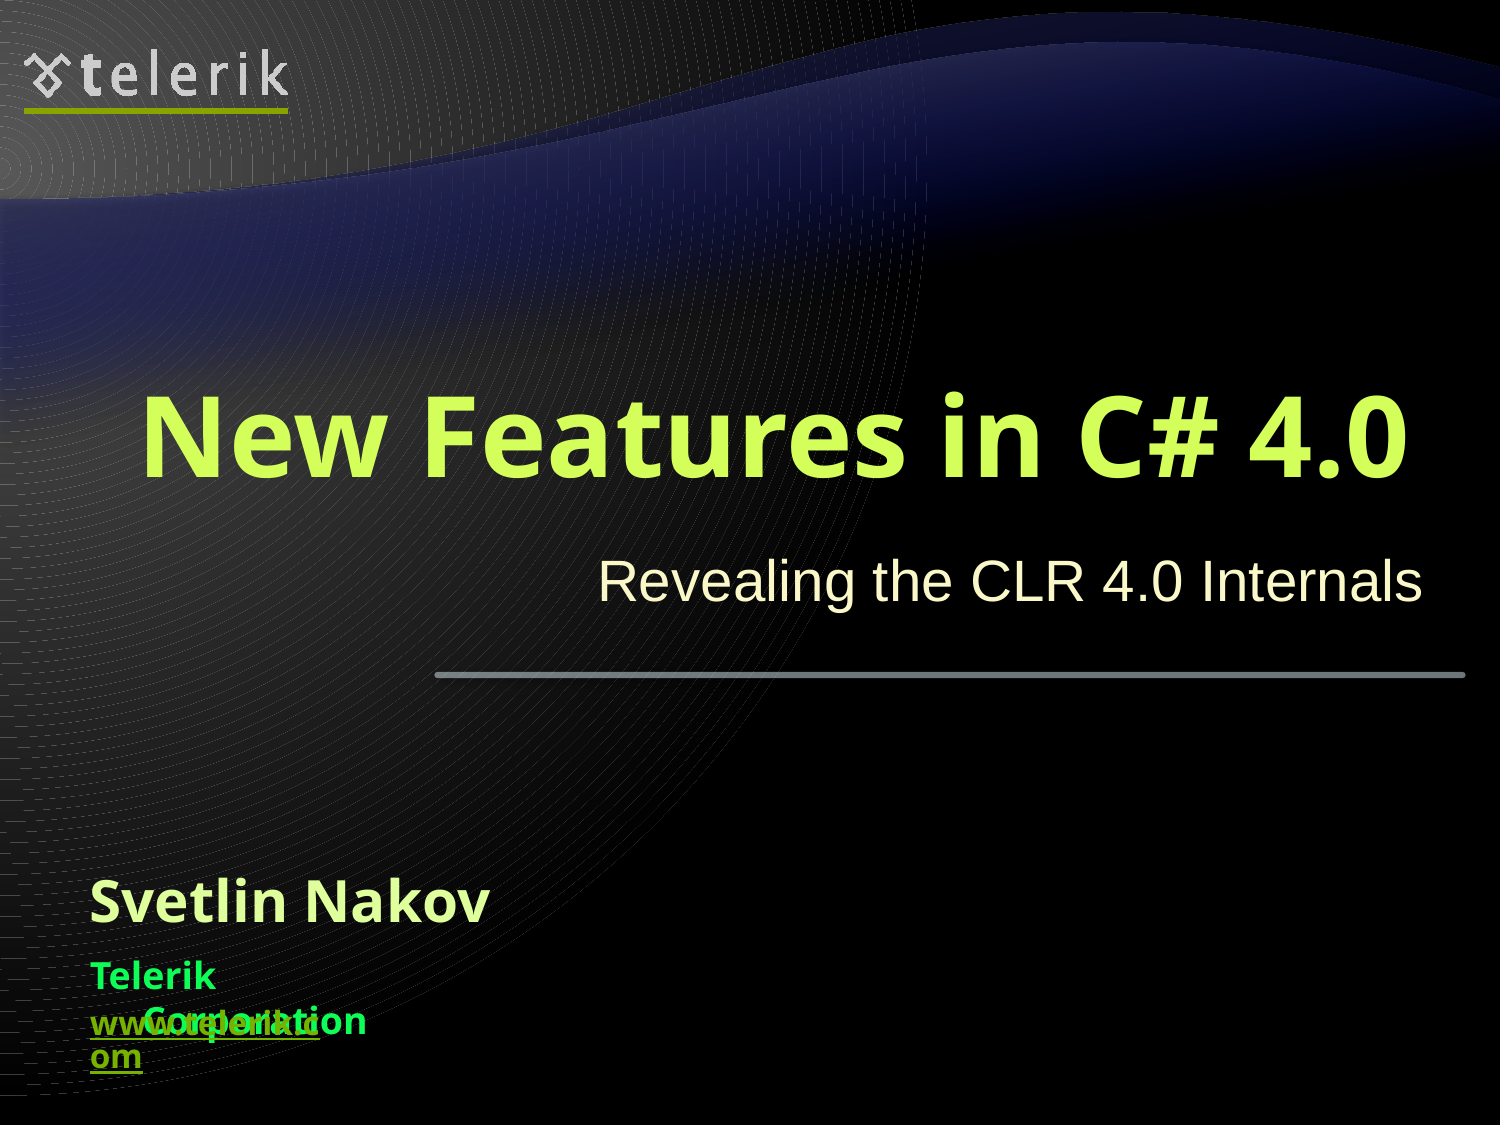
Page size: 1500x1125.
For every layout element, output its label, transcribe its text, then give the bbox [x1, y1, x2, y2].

list Svetlin Nakov [75, 856, 625, 1014]
picture [24, 49, 288, 114]
list www.telerik.com [75, 994, 356, 1050]
title New Features in C# 4.0 [75, 249, 1425, 500]
list Telerik Corporation [75, 944, 418, 1051]
subtitle Revealing the CLR 4.0 Internals [75, 531, 1425, 625]
